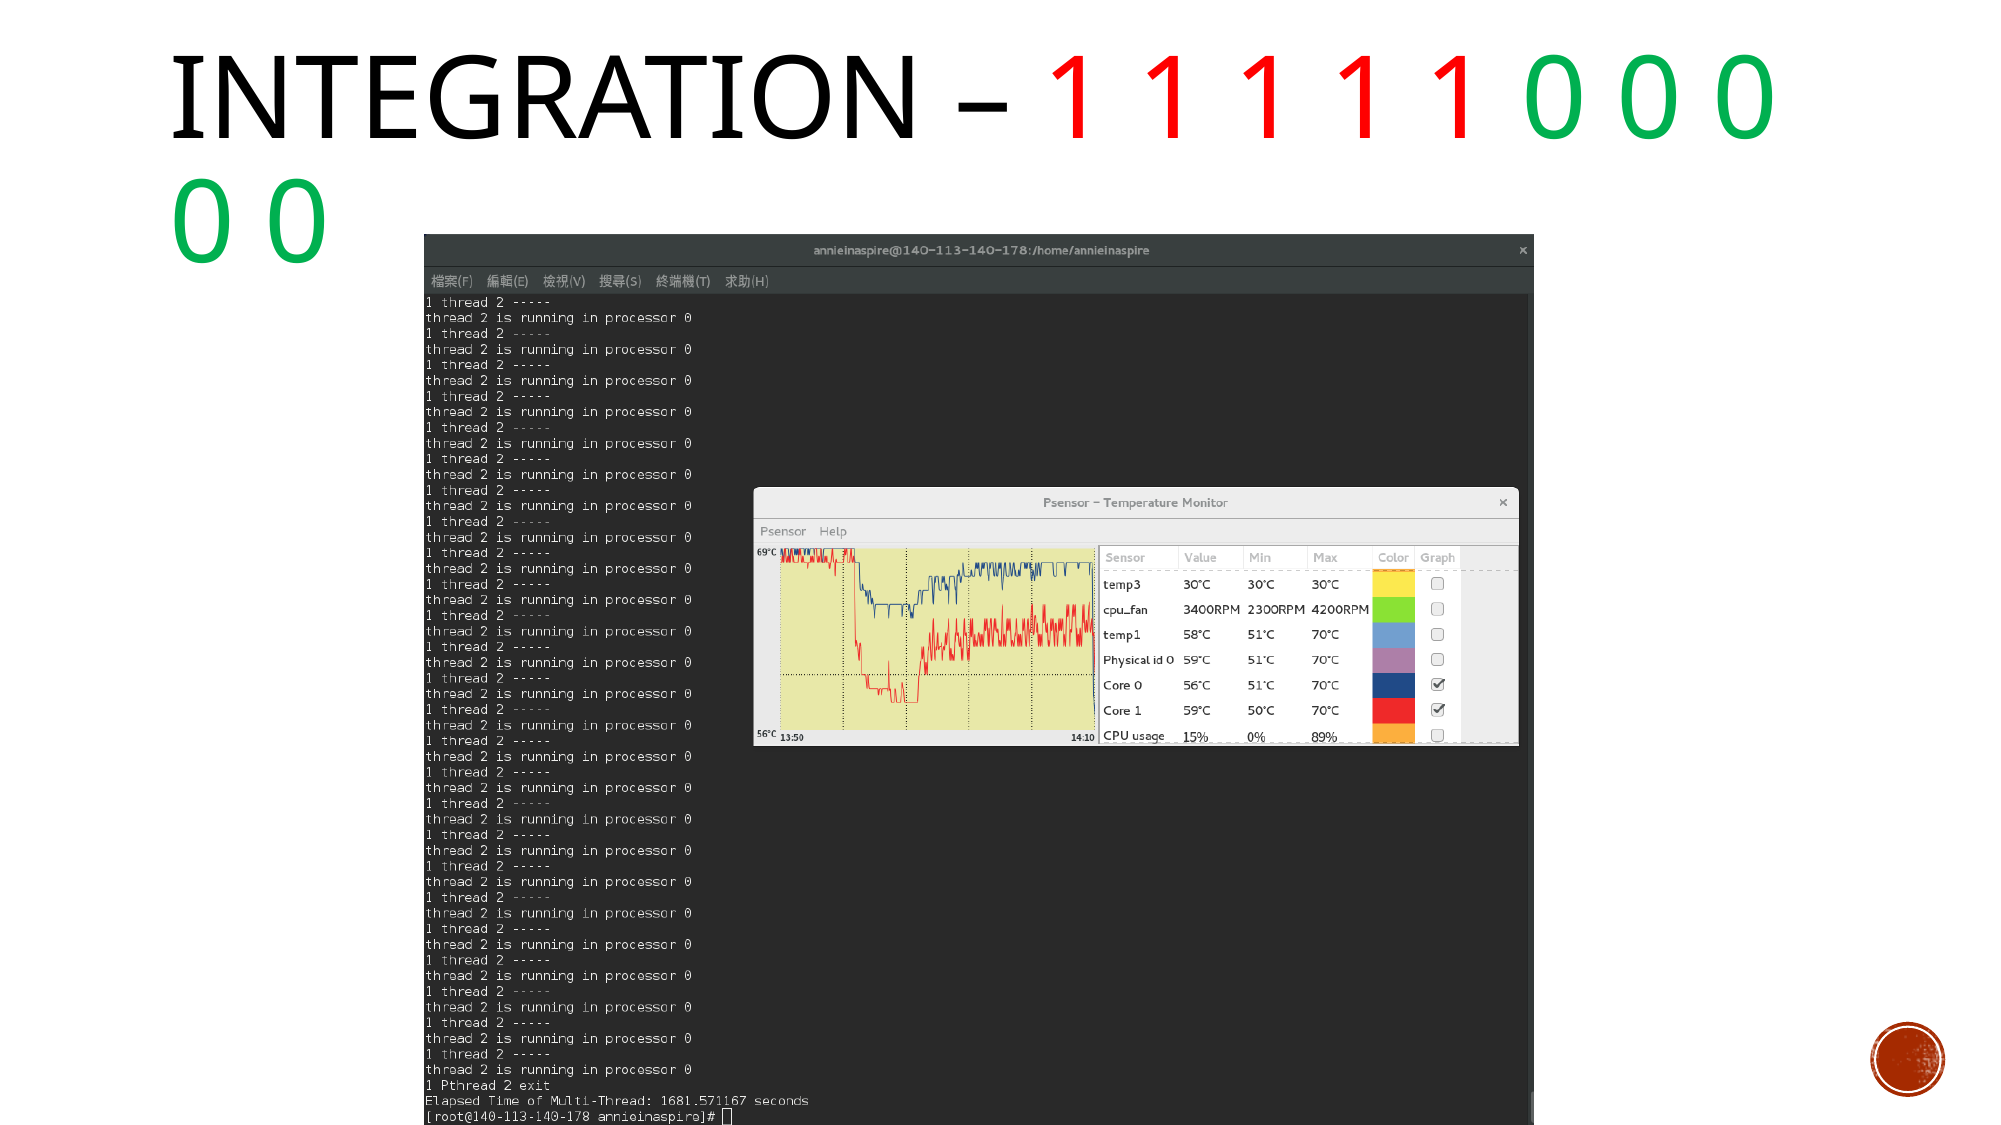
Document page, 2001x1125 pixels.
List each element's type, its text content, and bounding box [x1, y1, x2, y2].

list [428, 237, 1532, 1123]
title Integration – 1 1 1 1 1 0 0 0 0 0 [154, 31, 1805, 296]
